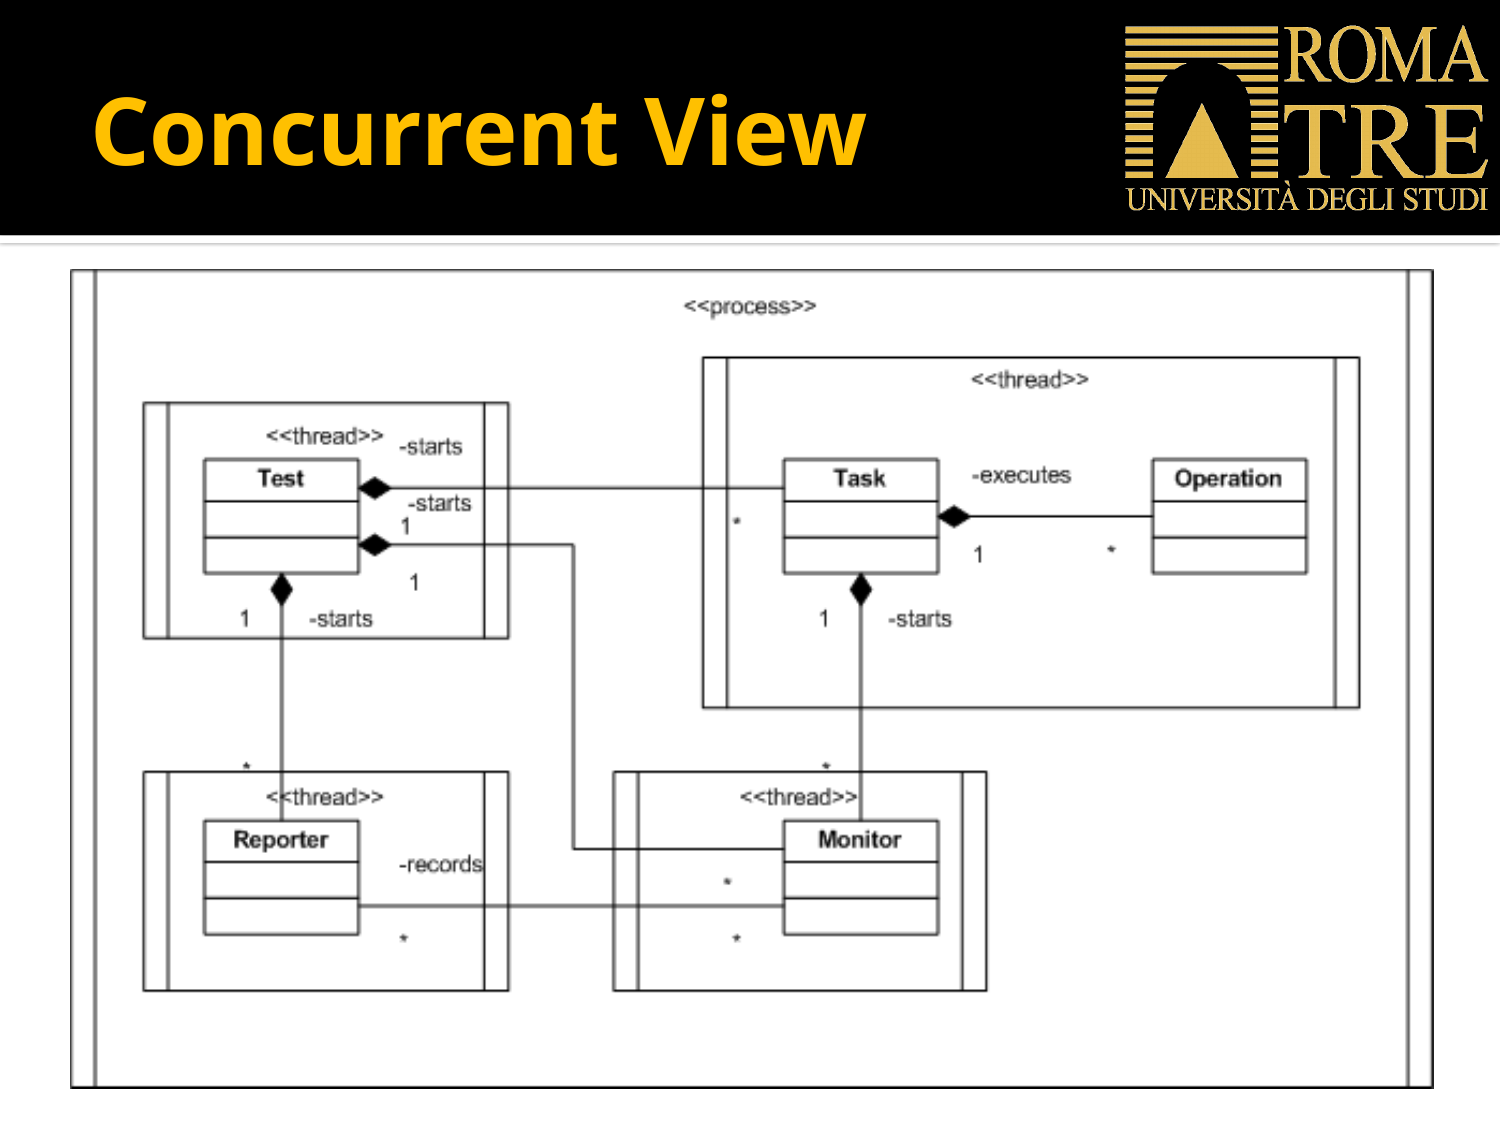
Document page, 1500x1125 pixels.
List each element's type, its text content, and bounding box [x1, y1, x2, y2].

title Concurrent View [75, 25, 1425, 231]
picture [70, 269, 1434, 1089]
picture [1124, 25, 1489, 211]
